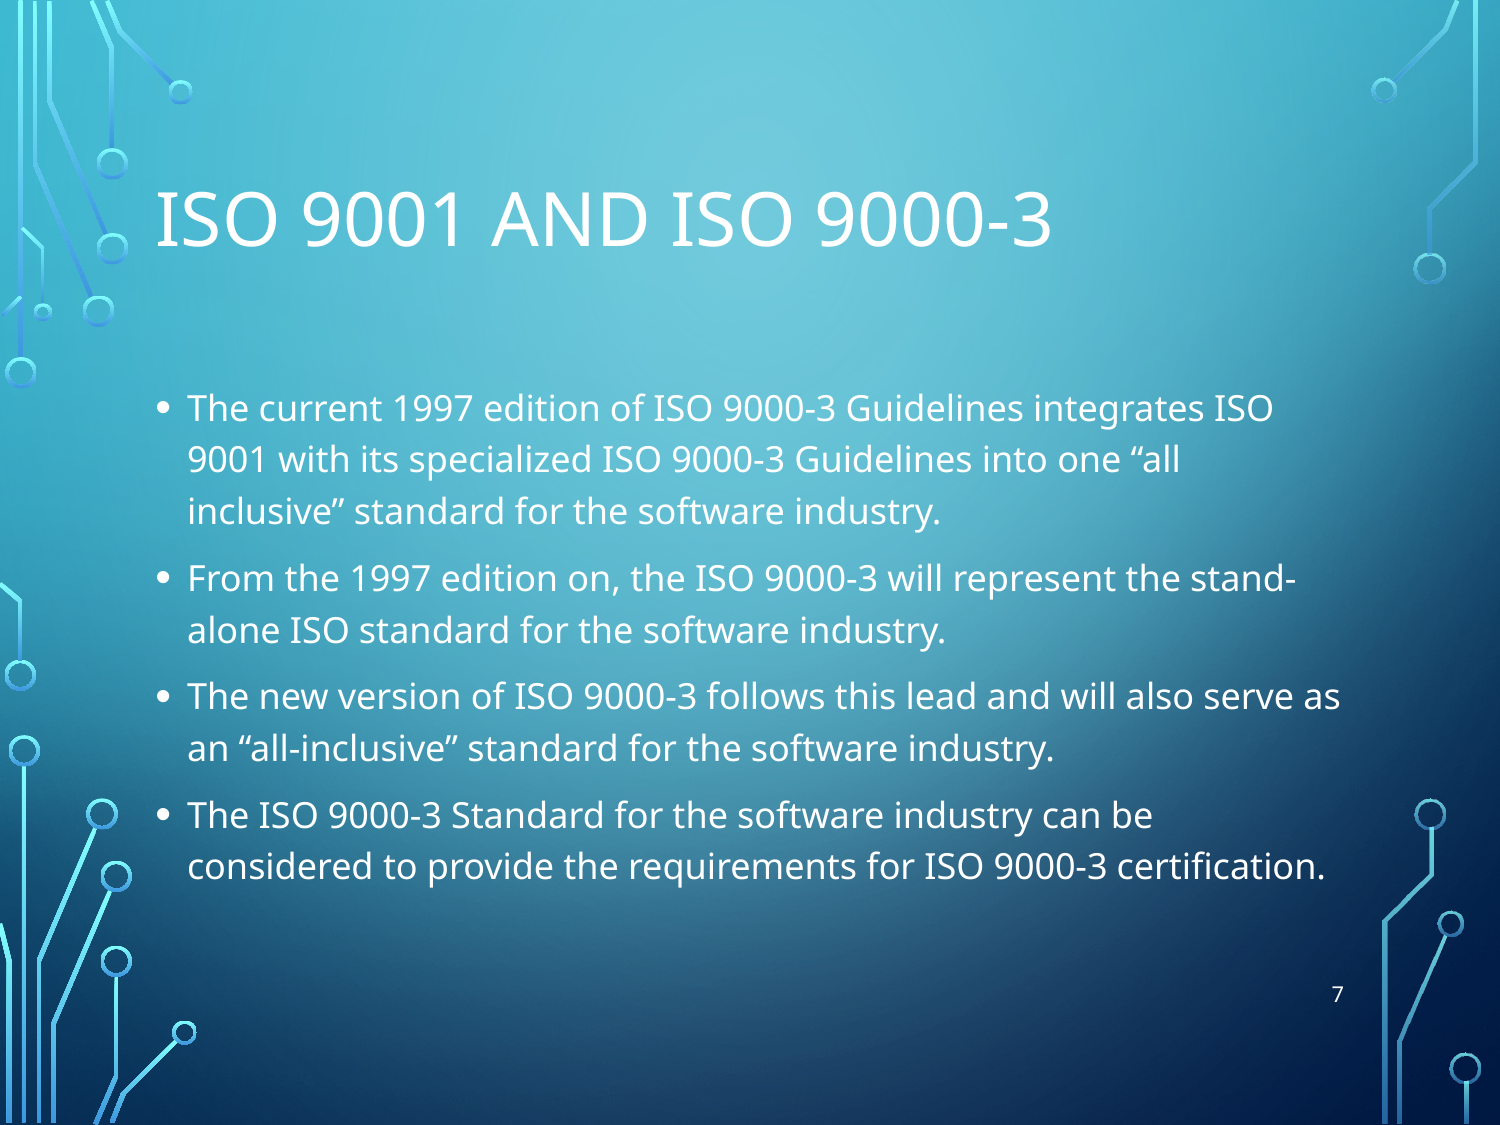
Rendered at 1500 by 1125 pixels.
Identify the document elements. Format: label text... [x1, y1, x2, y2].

list The current 1997 edition of ISO 9000-3 Guidelines integrates ISO 9001 with its specialized ISO 9000-3 Guidelines into one “all inclusive” standard for the software industry. From the 1997 edition on, the ISO 9000-3 will represent the stand-alone ISO standard for the software industry. The new version of ISO 9000-3 follows this lead and will also serve as an “all-inclusive” standard for the software industry. The ISO 9000-3 Standard for the software industry can be considered to provide the requirements for ISO 9000-3 certification. [140, 369, 1360, 950]
title ISO 9001 and ISO 9000-3 [140, 101, 1360, 344]
slide_number 7 [1264, 965, 1360, 1025]
